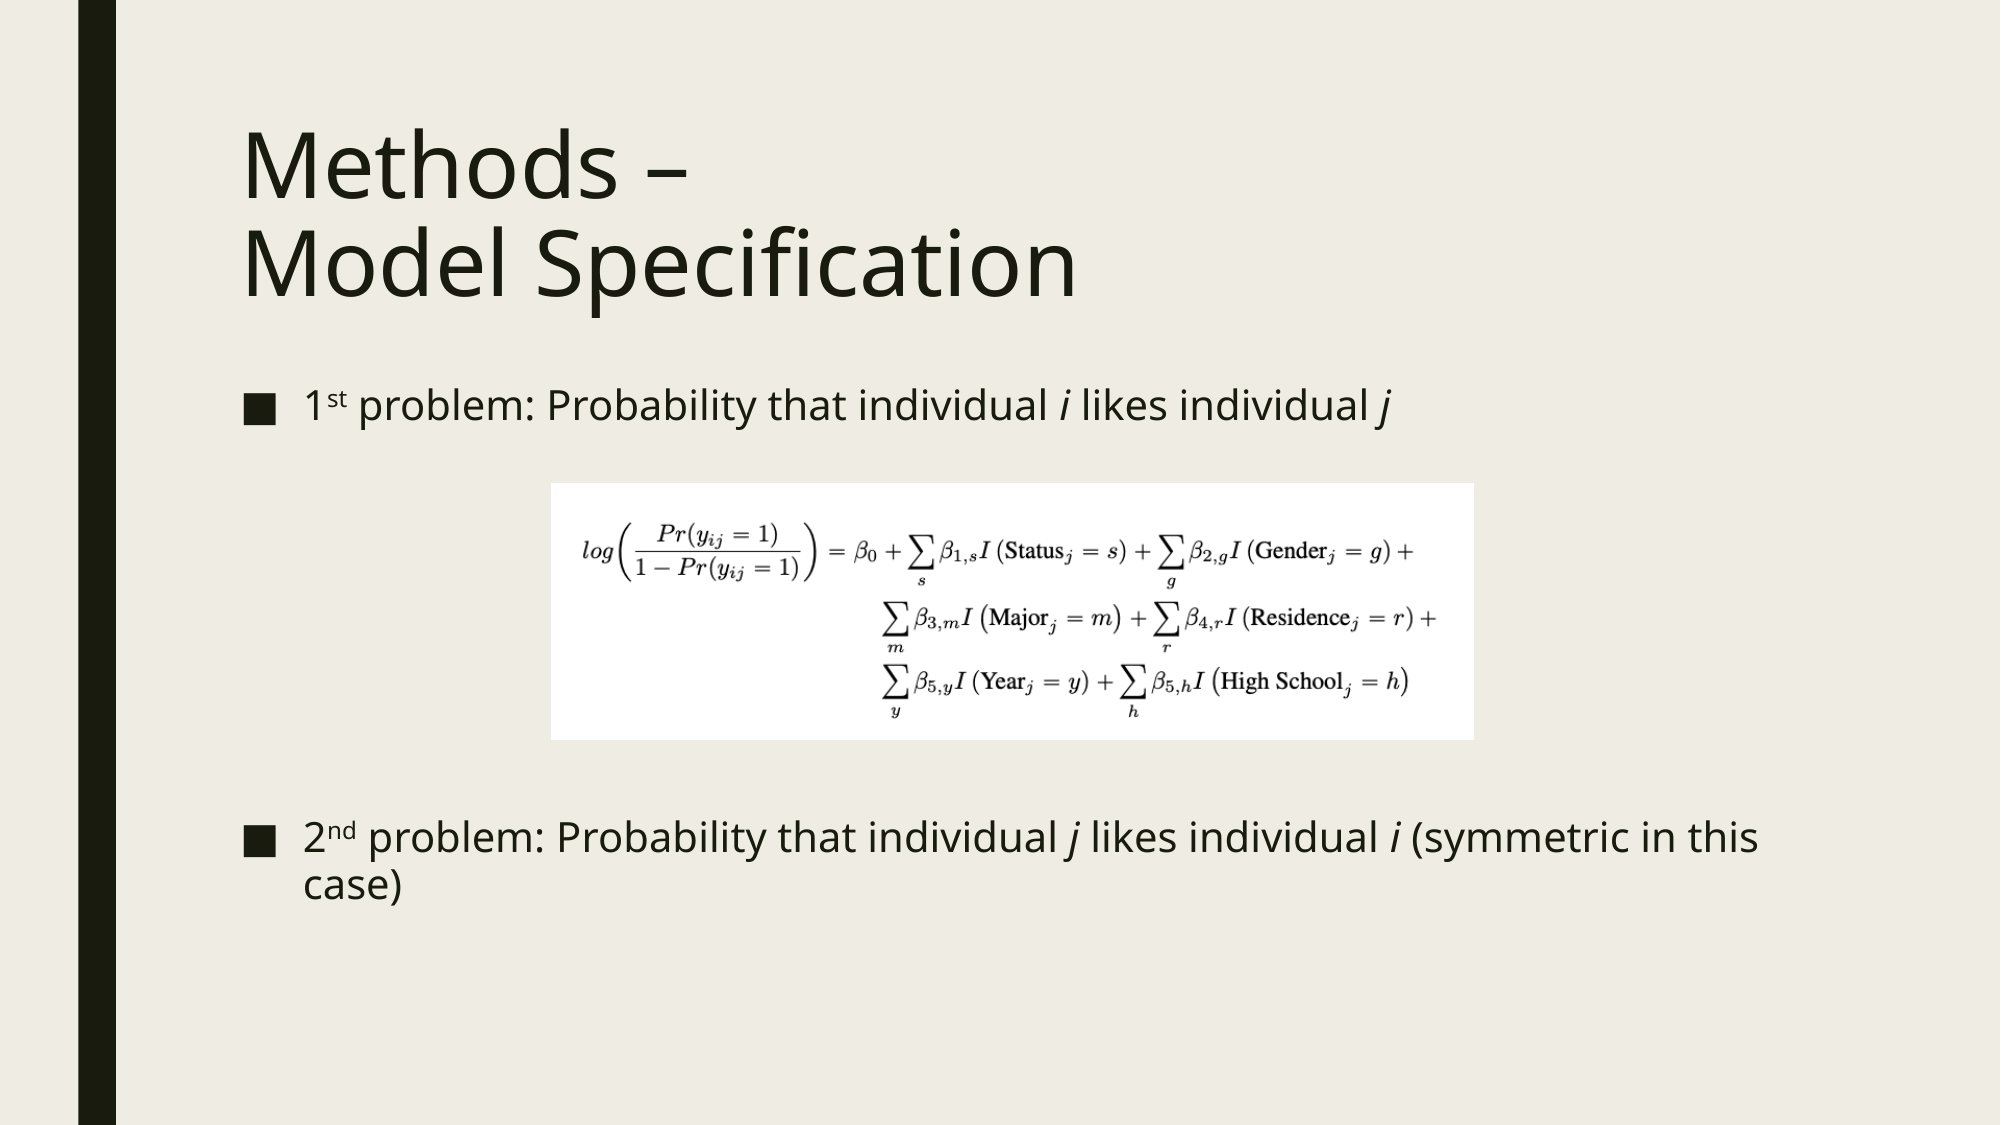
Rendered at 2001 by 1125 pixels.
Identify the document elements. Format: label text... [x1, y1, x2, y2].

title Methods – Model Specification [225, 112, 1800, 357]
picture [550, 483, 1474, 740]
list 1st problem: Probability that individual i likes individual j 2nd problem: Probability that individual j likes individual i (symmetric in this case) [225, 375, 1800, 963]
